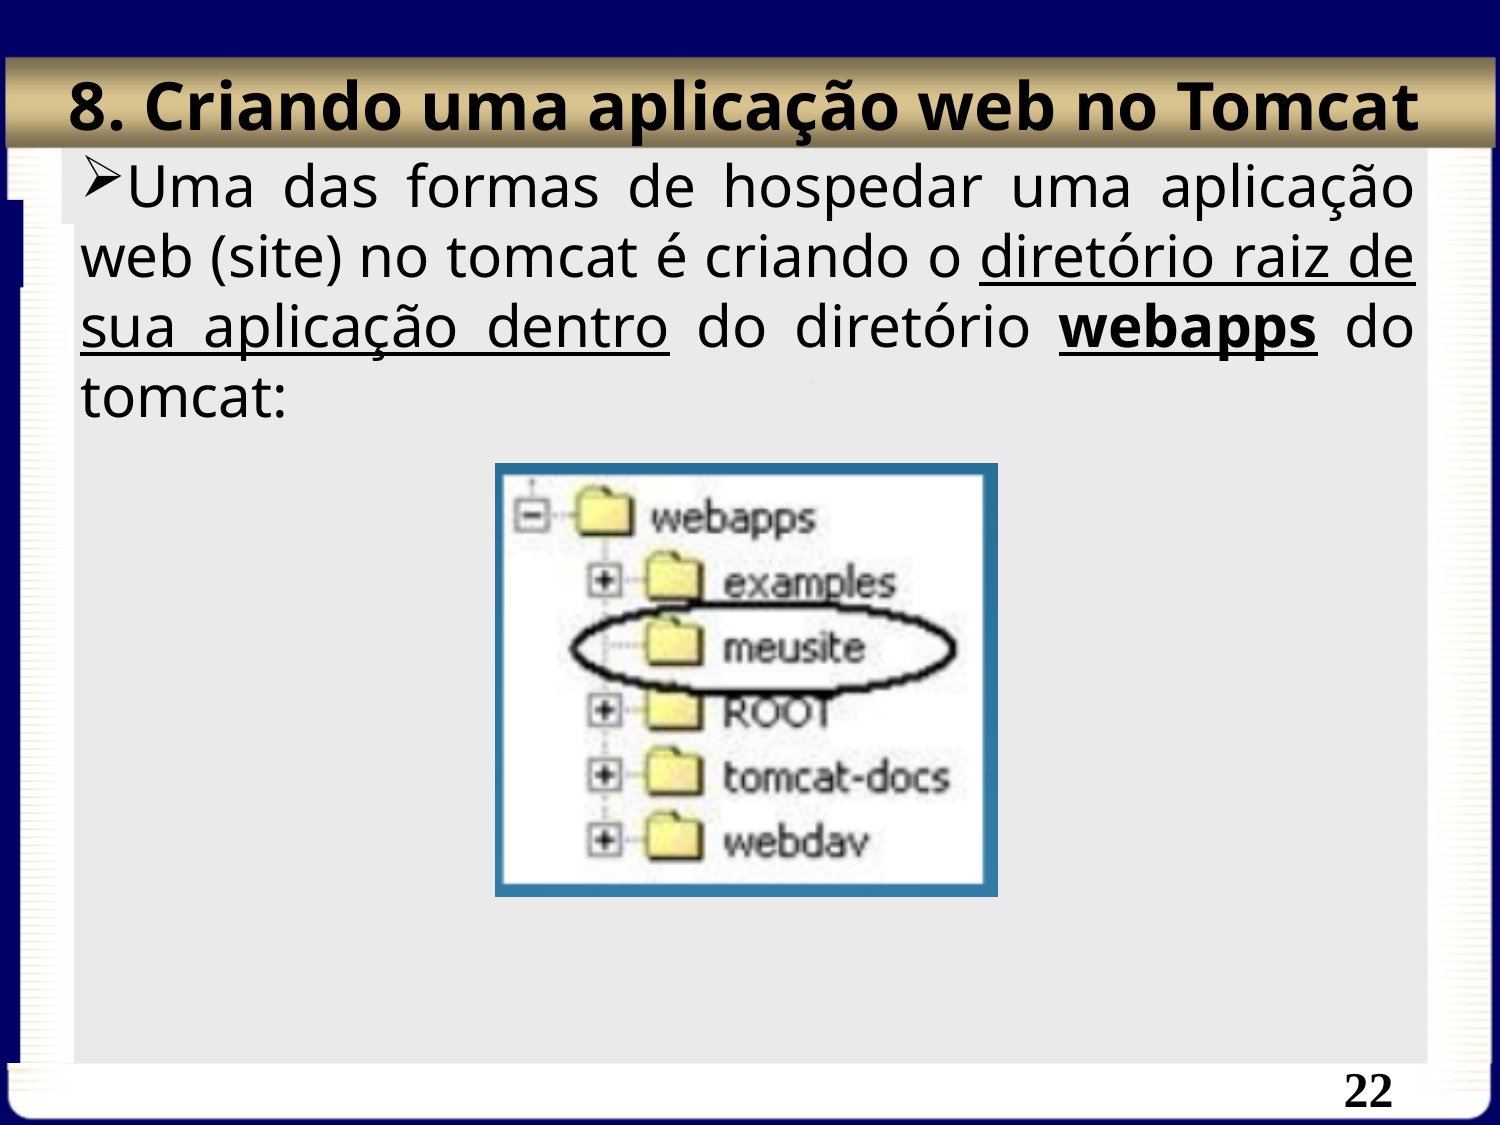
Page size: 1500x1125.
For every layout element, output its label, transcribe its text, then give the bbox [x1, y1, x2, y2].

picture [0, 0, 1500, 1125]
title 8. Criando uma aplicação web no Tomcat [53, 66, 1485, 142]
text_box Uma das formas de hospedar uma aplicação web (site) no tomcat é criando o diretório raiz de sua aplicação dentro do diretório webapps do tomcat: [64, 141, 1431, 1063]
text_box 22 [1328, 1063, 1431, 1118]
